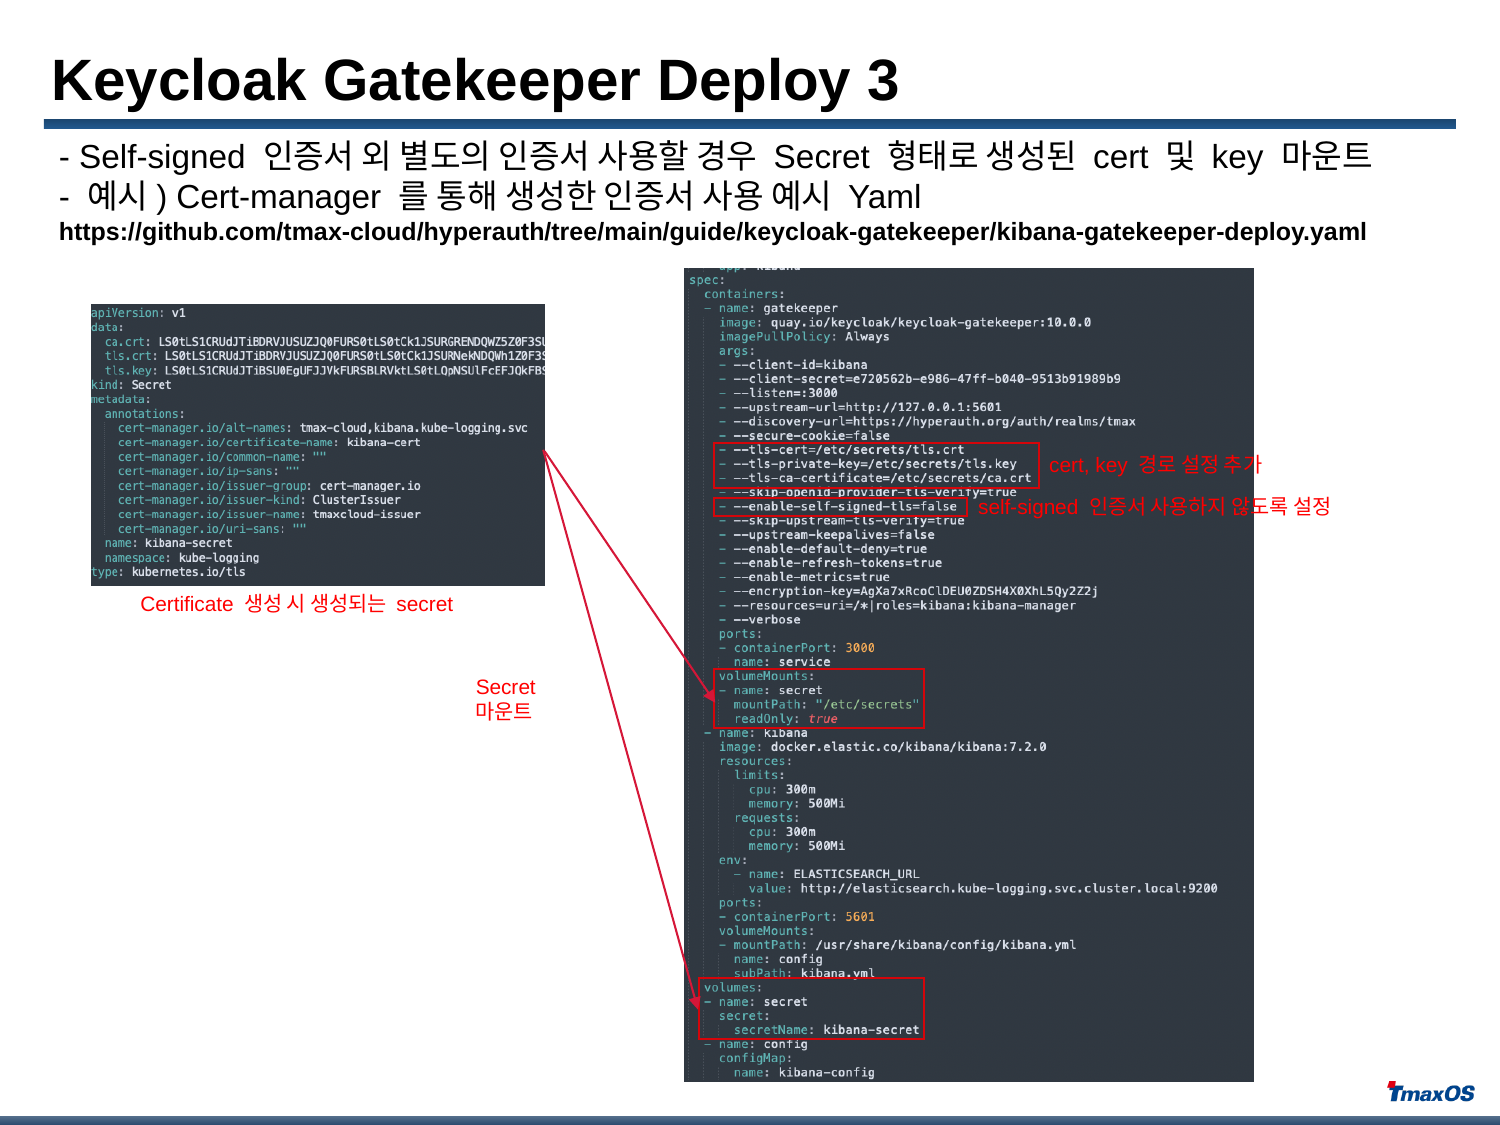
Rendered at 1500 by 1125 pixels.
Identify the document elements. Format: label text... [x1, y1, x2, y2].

picture [91, 303, 545, 586]
text_box Secret 마운트 [468, 666, 606, 731]
picture [1387, 1081, 1476, 1102]
text_box self-signed 인증서 사용하지 않도록 설정 [1254, 486, 1346, 527]
text_box Certificate 생성 시 생성되는 secret [132, 586, 487, 623]
title Keycloak Gatekeeper Deploy 3 [43, 35, 1457, 129]
text_box - Self-signed 인증서 외 별도의 인증서 사용할 경우 Secret 형태로 생성된 cert 및 key 마운트 - 예시) Cert-manager 를 통해 생성한 인증서 사용 예시 Yaml https://github.com/tmax-cloud/hyperauth/tree/main/guide/keycloak-gatekeeper/kibana-gatekeeper-deploy.yaml [51, 127, 1500, 333]
text_box cert, key 경로 설정 추가 [1254, 444, 1396, 485]
picture [683, 268, 1254, 1083]
